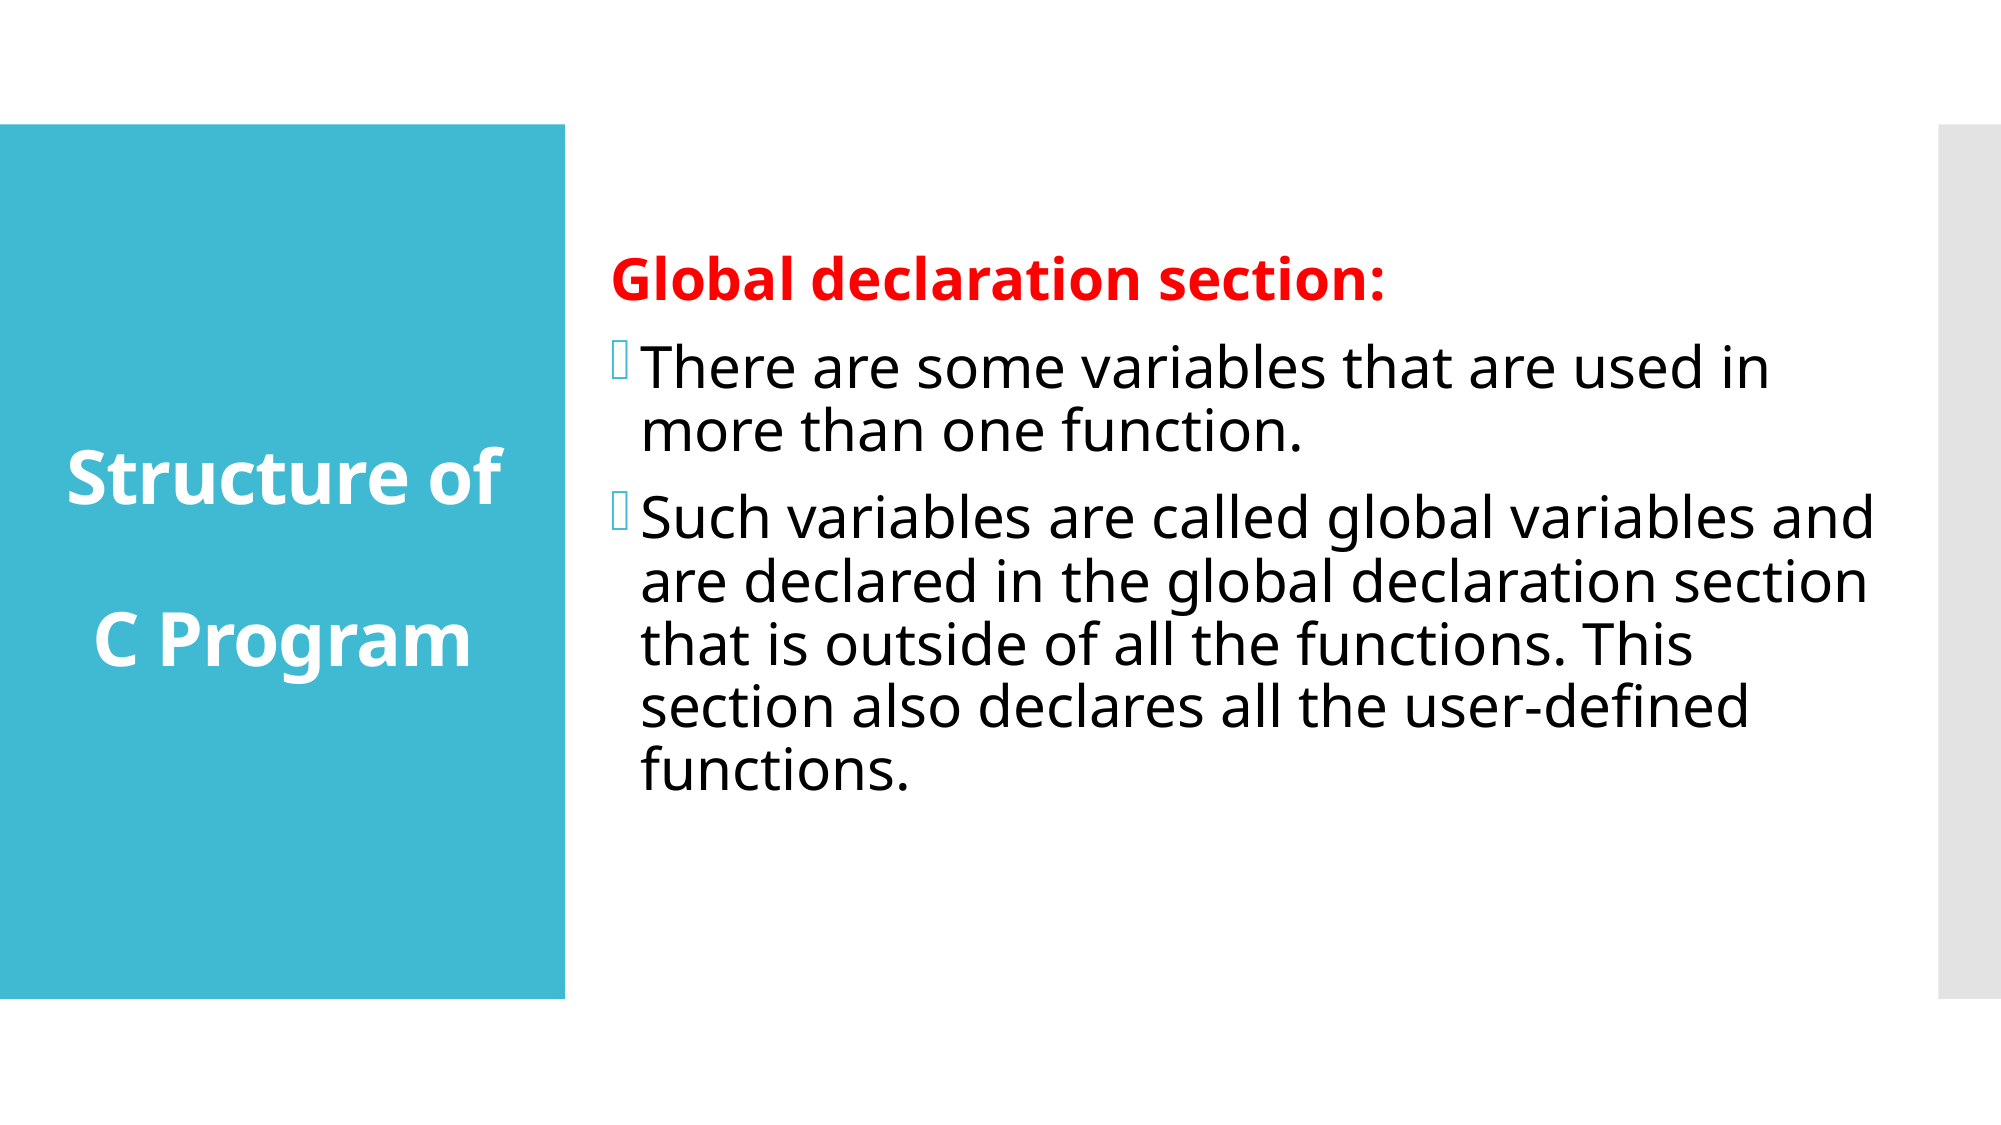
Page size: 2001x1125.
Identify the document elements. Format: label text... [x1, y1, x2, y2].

title Structure of C Program [41, 184, 525, 940]
list Global declaration section: There are some variables that are used in more than one function. Such variables are called global variables and are declared in the global declaration section that is outside of all the functions. This section also declares all the user-defined functions. [595, 141, 1909, 982]
